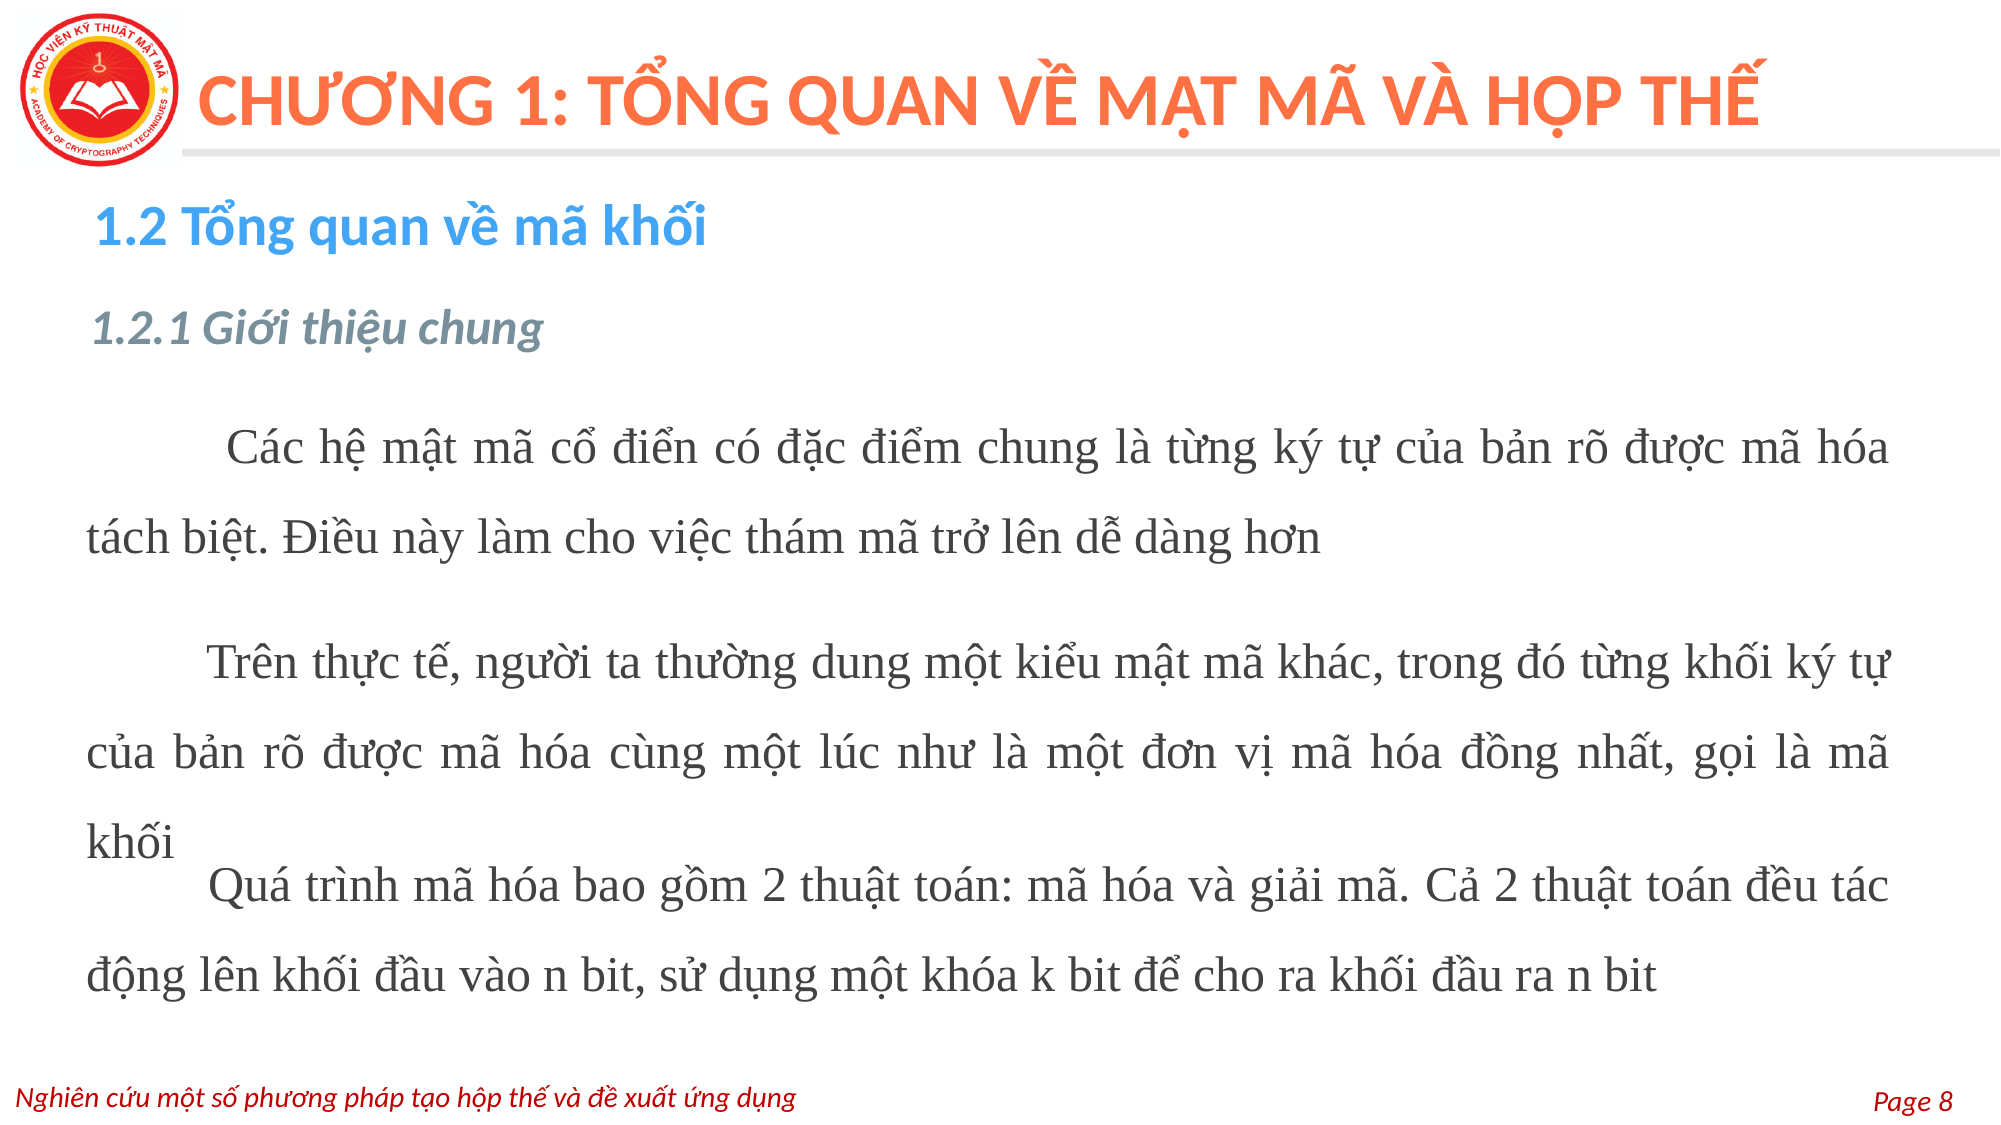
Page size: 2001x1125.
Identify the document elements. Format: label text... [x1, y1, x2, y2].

text_box 1.2.1 Giới thiệu chung [74, 287, 572, 363]
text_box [183, 43, 2000, 155]
picture [16, 10, 182, 169]
text_box Trên thực tế, người ta thường dung một kiểu mật mã khác, trong đó từng khối ký tự của bản rõ được mã hóa cùng một lúc như là một đơn vị mã hóa đồng nhất, gọi là mã khối [71, 591, 1907, 814]
text_box Quá trình mã hóa bao gồm 2 thuật toán: mã hóa và giải mã. Cả 2 thuật toán đều tác động lên khối đầu vào n bit, sử dụng một khóa k bit để cho ra khối đầu ra n bit [71, 814, 1907, 1009]
text_box 1.2 Tổng quan về mã khối [78, 179, 723, 265]
text_box Các hệ mật mã cổ điển có đặc điểm chung là từng ký tự của bản rõ được mã hóa tách biệt. Điều này làm cho việc thám mã trở lên dễ dàng hơn [71, 375, 1907, 571]
